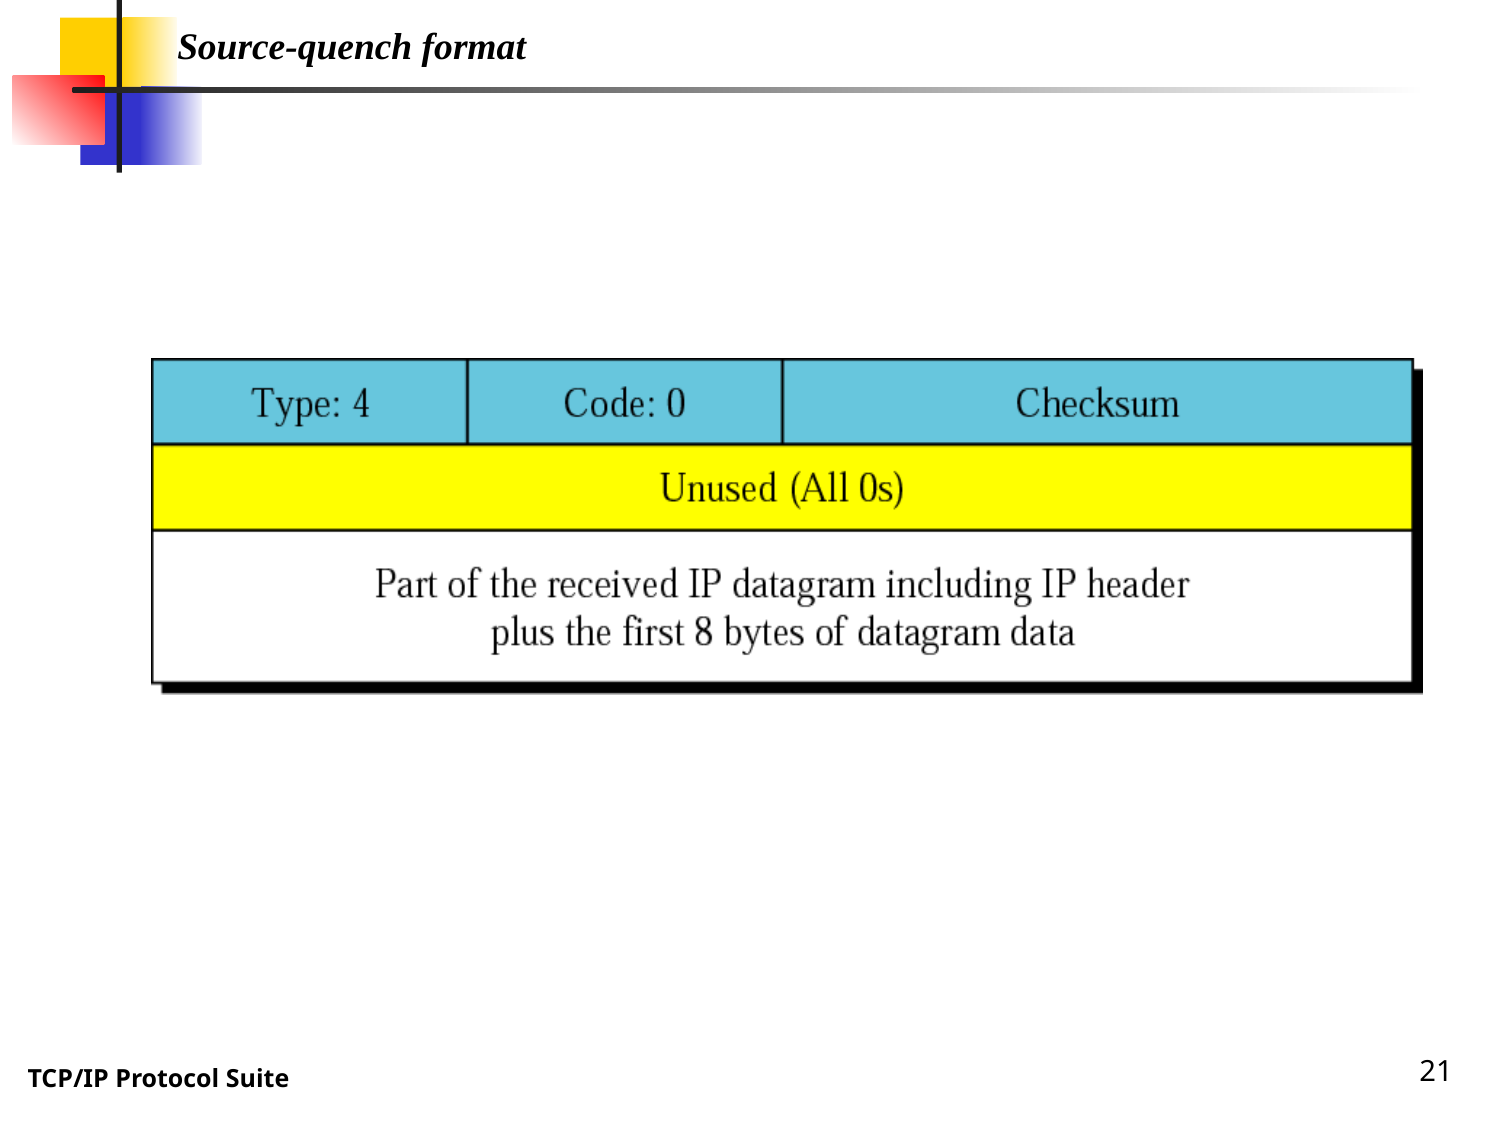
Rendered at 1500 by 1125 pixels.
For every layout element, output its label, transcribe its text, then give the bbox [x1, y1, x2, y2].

picture [150, 358, 1423, 696]
text_box [80, 93, 116, 165]
text_box [116, 0, 122, 87]
text_box [122, 93, 141, 165]
text_box [72, 87, 1423, 93]
text_box [12, 75, 105, 145]
text_box [60, 17, 116, 86]
text_box [116, 93, 122, 173]
text_box [122, 17, 177, 86]
text_box [141, 93, 202, 165]
footer TCP/IP Protocol Suite [12, 1024, 488, 1101]
text_box Source-quench format [162, 14, 1100, 75]
slide_number 21 [1154, 1023, 1468, 1100]
